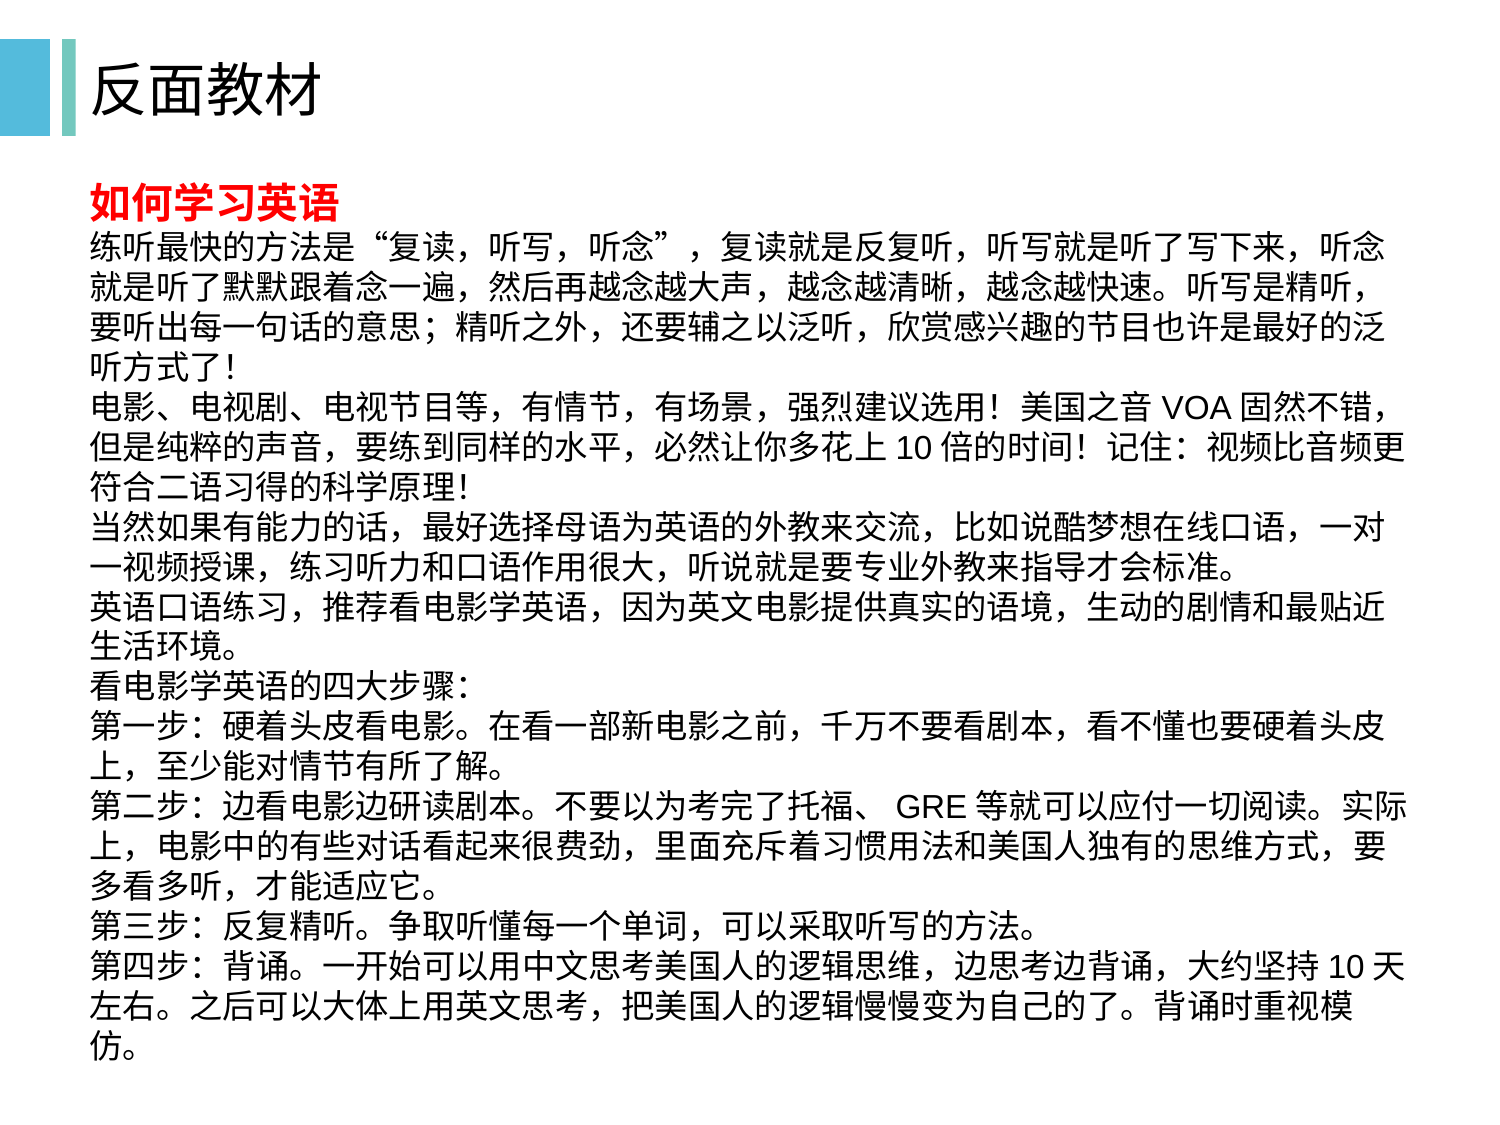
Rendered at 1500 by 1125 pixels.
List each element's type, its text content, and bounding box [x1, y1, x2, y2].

text_box 如何学习英语 练听最快的方法是“复读，听写，听念”，复读就是反复听，听写就是听了写下来，听念就是听了默默跟着念一遍，然后再越念越大声，越念越清晰，越念越快速。听写是精听，要听出每一句话的意思；精听之外，还要辅之以泛听，欣赏感兴趣的节目也许是最好的泛听方式了！ 电影、电视剧、电视节目等，有情节，有场景，强烈建议选用！美国之音VOA固然不错，但是纯粹的声音，要练到同样的水平，必然让你多花上10倍的时间！记住：视频比音频更符合二语习得的科学原理！ 当然如果有能力的话，最好选择母语为英语的外教来交流，比如说酷梦想在线口语，一对一视频授课，练习听力和口语作用很大，听说就是要专业外教来指导才会标准。 英语口语练习，推荐看电影学英语，因为英文电影提供真实的语境，生动的剧情和最贴近生活环境。 看电影学英语的四大步骤： 第一步：硬着头皮看电影。在看一部新电影之前，千万不要看剧本，看不懂也要硬着头皮上，至少能对情节有所了解。 第二步：边看电影边研读剧本。不要以为考完了托福、GRE等就可以应付一切阅读。实际上，电影中的有些对话看起来很费劲，里面充斥着习惯用法和美国人独有的思维方式，要多看多听，才能适应它。 第三步：反复精听。争取听懂每一个单词，可以采取听写的方法。 第四步：背诵。一开始可以用中文思考美国人的逻辑思维，边思考边背诵，大约坚持10天左右。之后可以大体上用英文思考，把美国人的逻辑慢慢变为自己的了。背诵时重视模仿。 [74, 169, 1425, 1113]
title 反面教材 [75, 45, 1425, 131]
